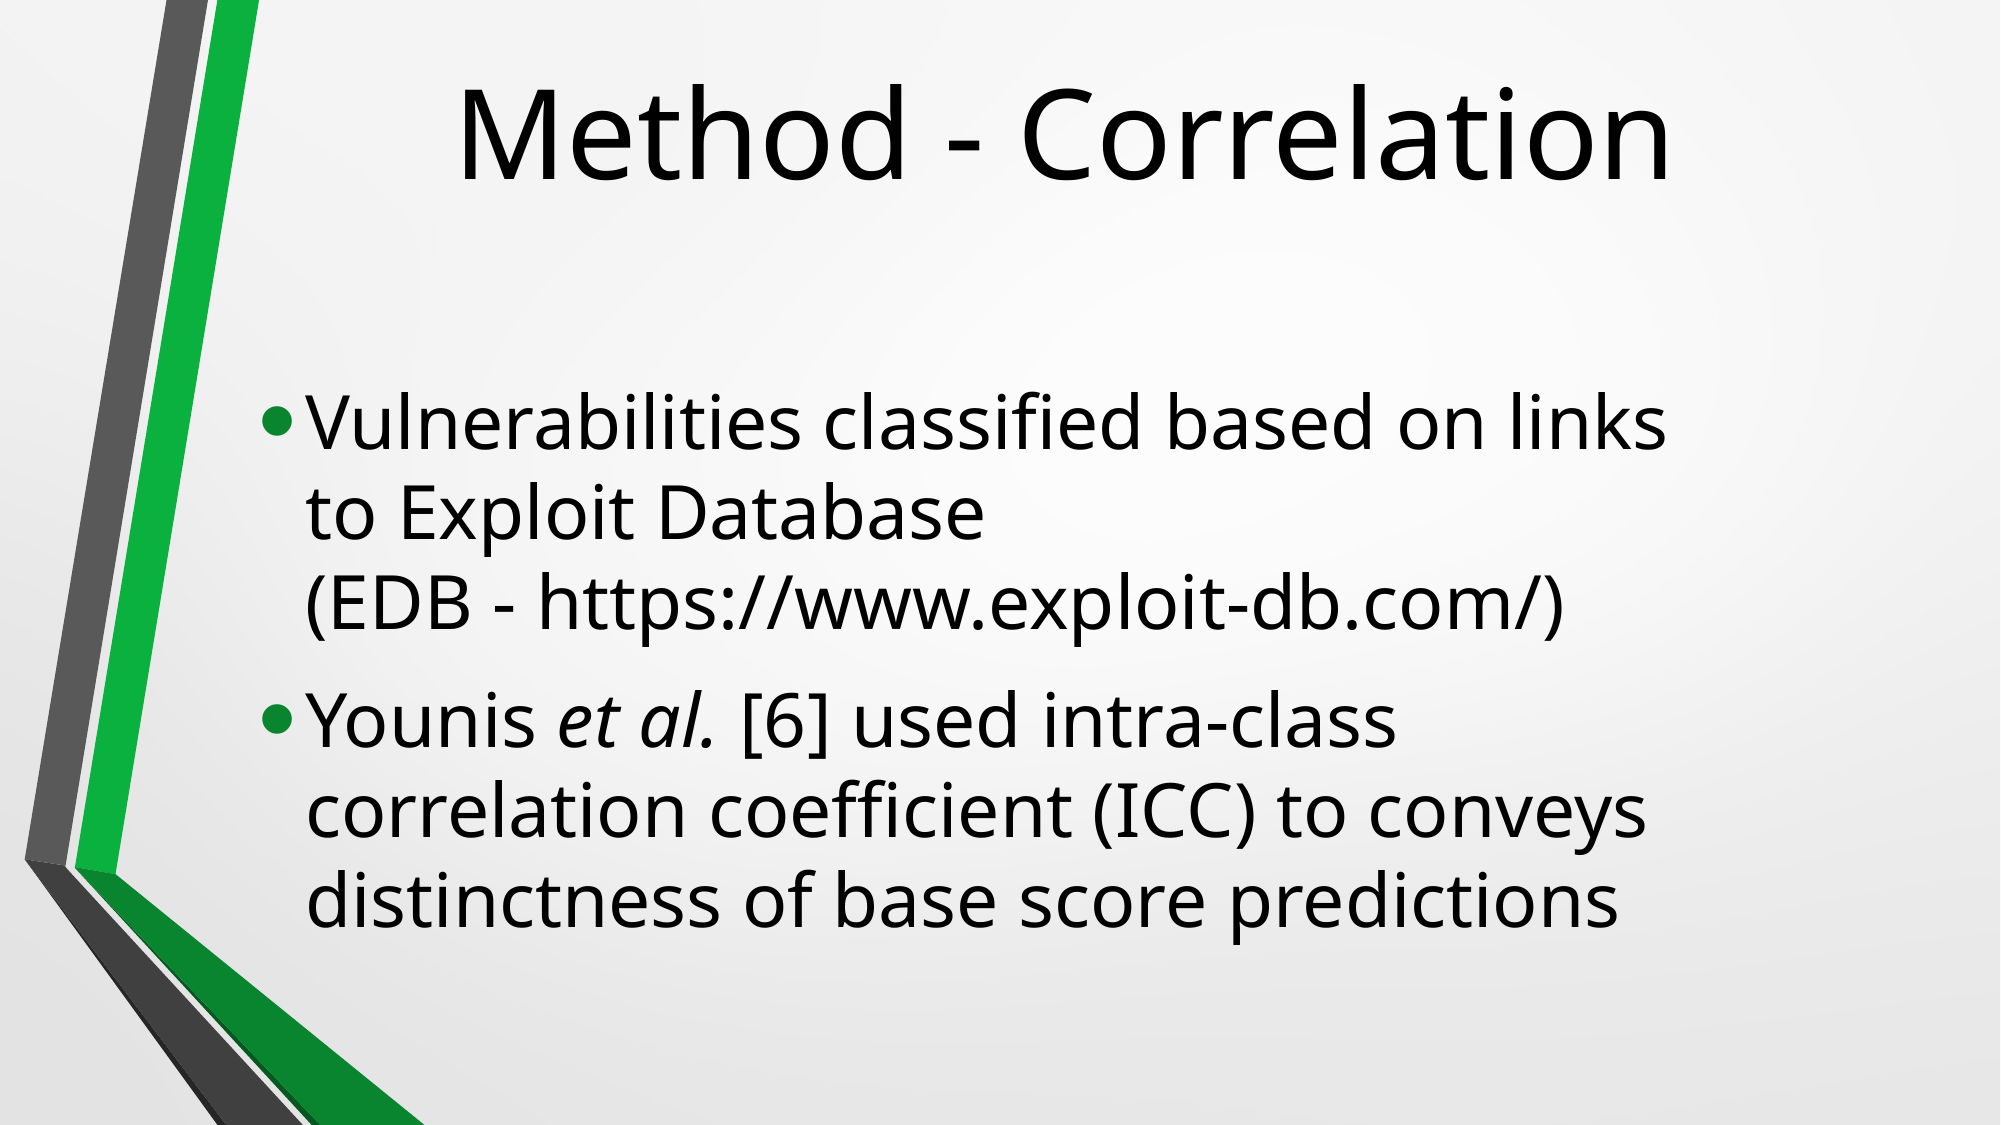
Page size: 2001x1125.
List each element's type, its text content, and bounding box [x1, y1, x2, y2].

title Method - Correlation [243, 43, 1887, 216]
list Vulnerabilities classified based on links to Exploit Database (EDB - https://www.exploit-db.com/) Younis et al. [6] used intra-class correlation coefficient (ICC) to conveys distinctness of base score predictions [243, 284, 1688, 1033]
